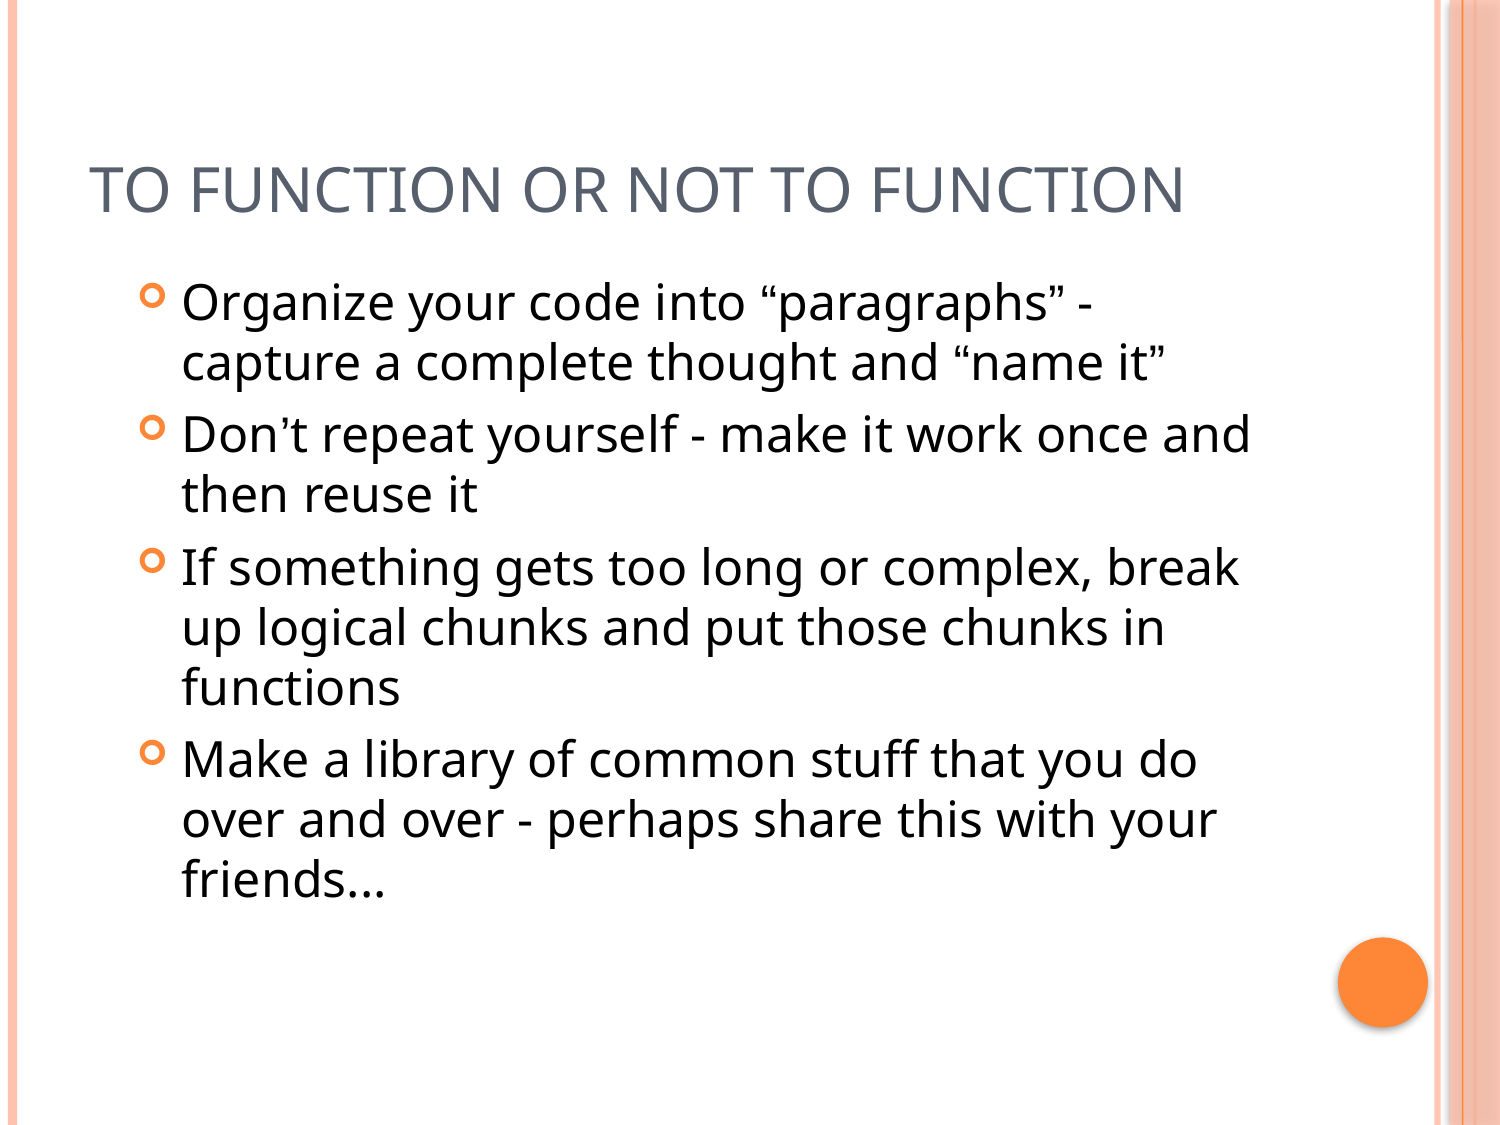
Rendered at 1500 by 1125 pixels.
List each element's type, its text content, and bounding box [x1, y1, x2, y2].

title To function or NOT to function [75, 45, 1300, 233]
list Organize your code into “paragraphs” - capture a complete thought and “name it” Don’t repeat yourself - make it work once and then reuse it If something gets too long or complex, break up logical chunks and put those chunks in functions Make a library of common stuff that you do over and over - perhaps share this with your friends... [75, 262, 1300, 1062]
